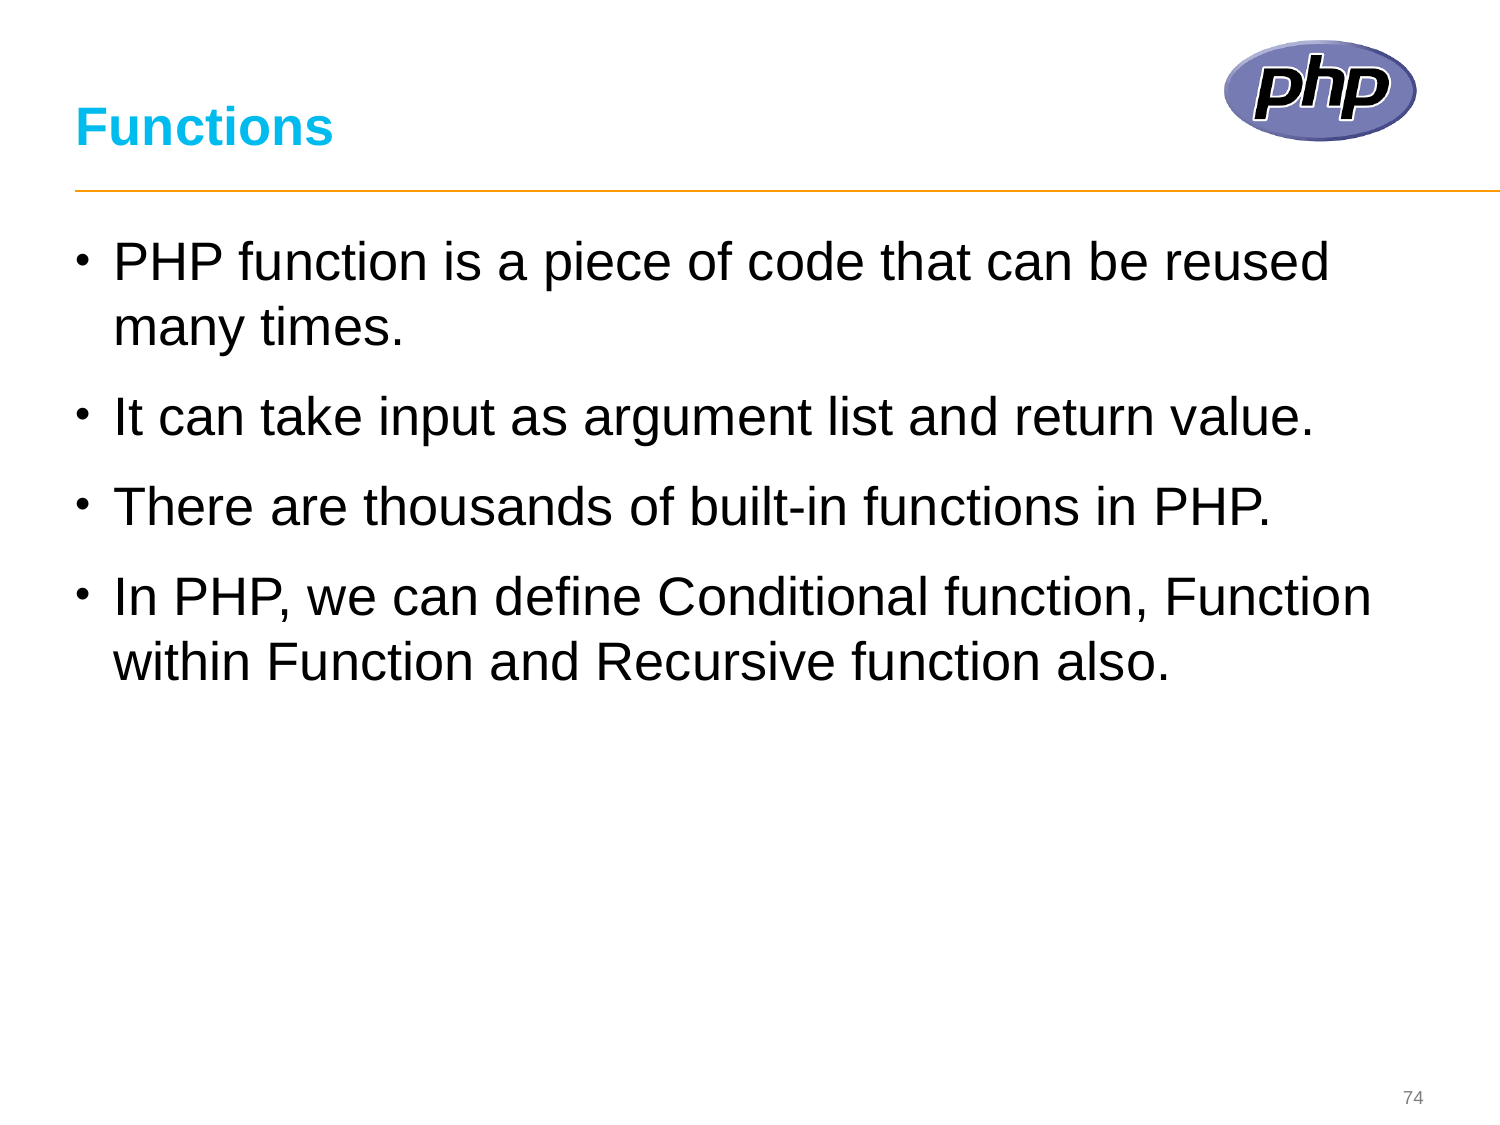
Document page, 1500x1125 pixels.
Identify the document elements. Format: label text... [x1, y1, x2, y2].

list PHP function is a piece of code that can be reused many times. It can take input as argument list and return value. There are thousands of built-in functions in PHP. In PHP, we can define Conditional function, Function within Function and Recursive function also. [75, 226, 1425, 1018]
title Functions [75, 27, 1422, 157]
